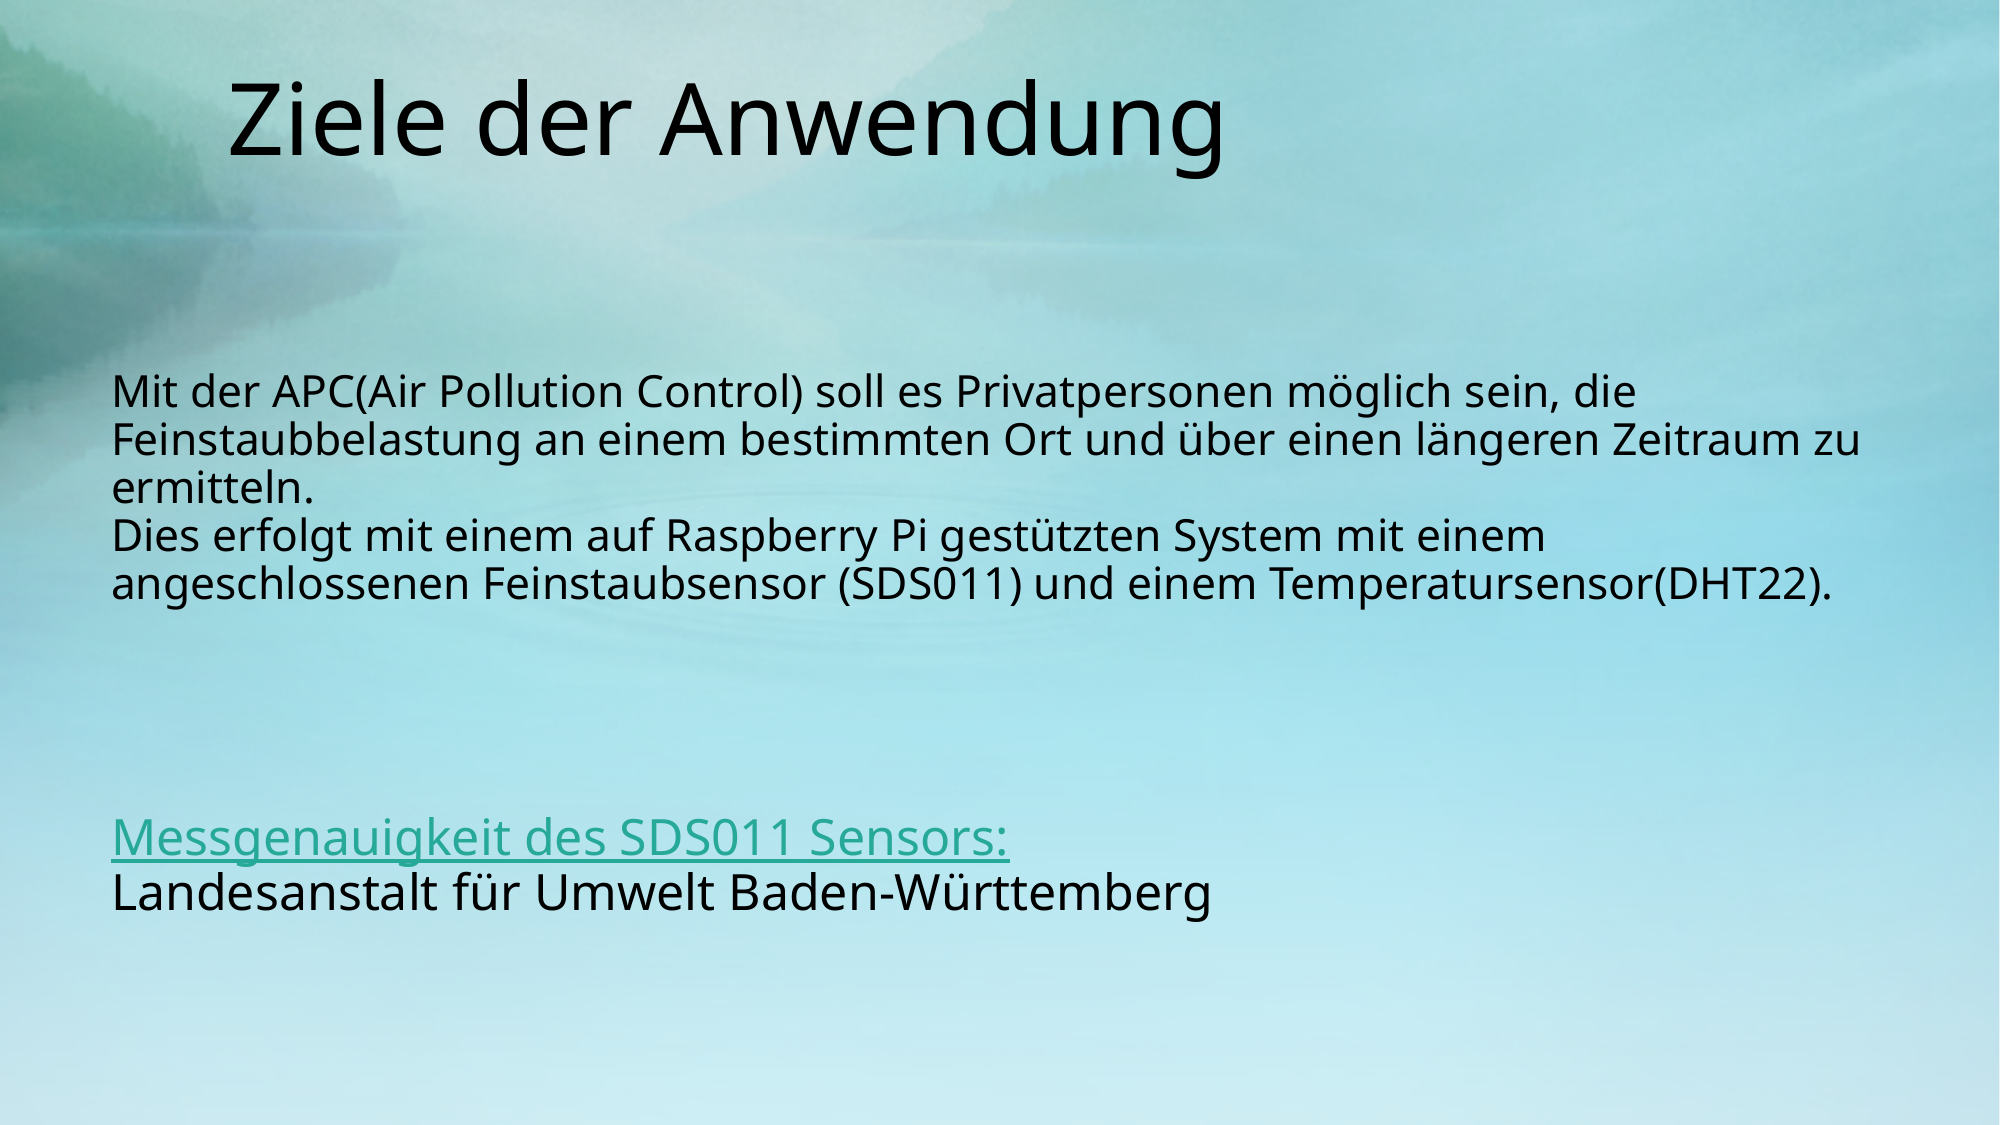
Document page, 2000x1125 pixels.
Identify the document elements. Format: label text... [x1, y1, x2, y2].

text_box Messgenauigkeit des SDS011 Sensors: Landesanstalt für Umwelt Baden-Württemberg [96, 798, 1532, 1012]
picture [0, 0, 2000, 1125]
list Mit der APC(Air Pollution Control) soll es Privatpersonen möglich sein, die Feinstaubbelastung an einem bestimmten Ort und über einen längeren Zeitraum zu ermitteln. Dies erfolgt mit einem auf Raspberry Pi gestützten System mit einem angeschlossenen Feinstaubsensor (SDS011) und einem Temperatursensor(DHT22). [96, 361, 1904, 622]
title Ziele der Anwendung [212, 30, 1600, 185]
